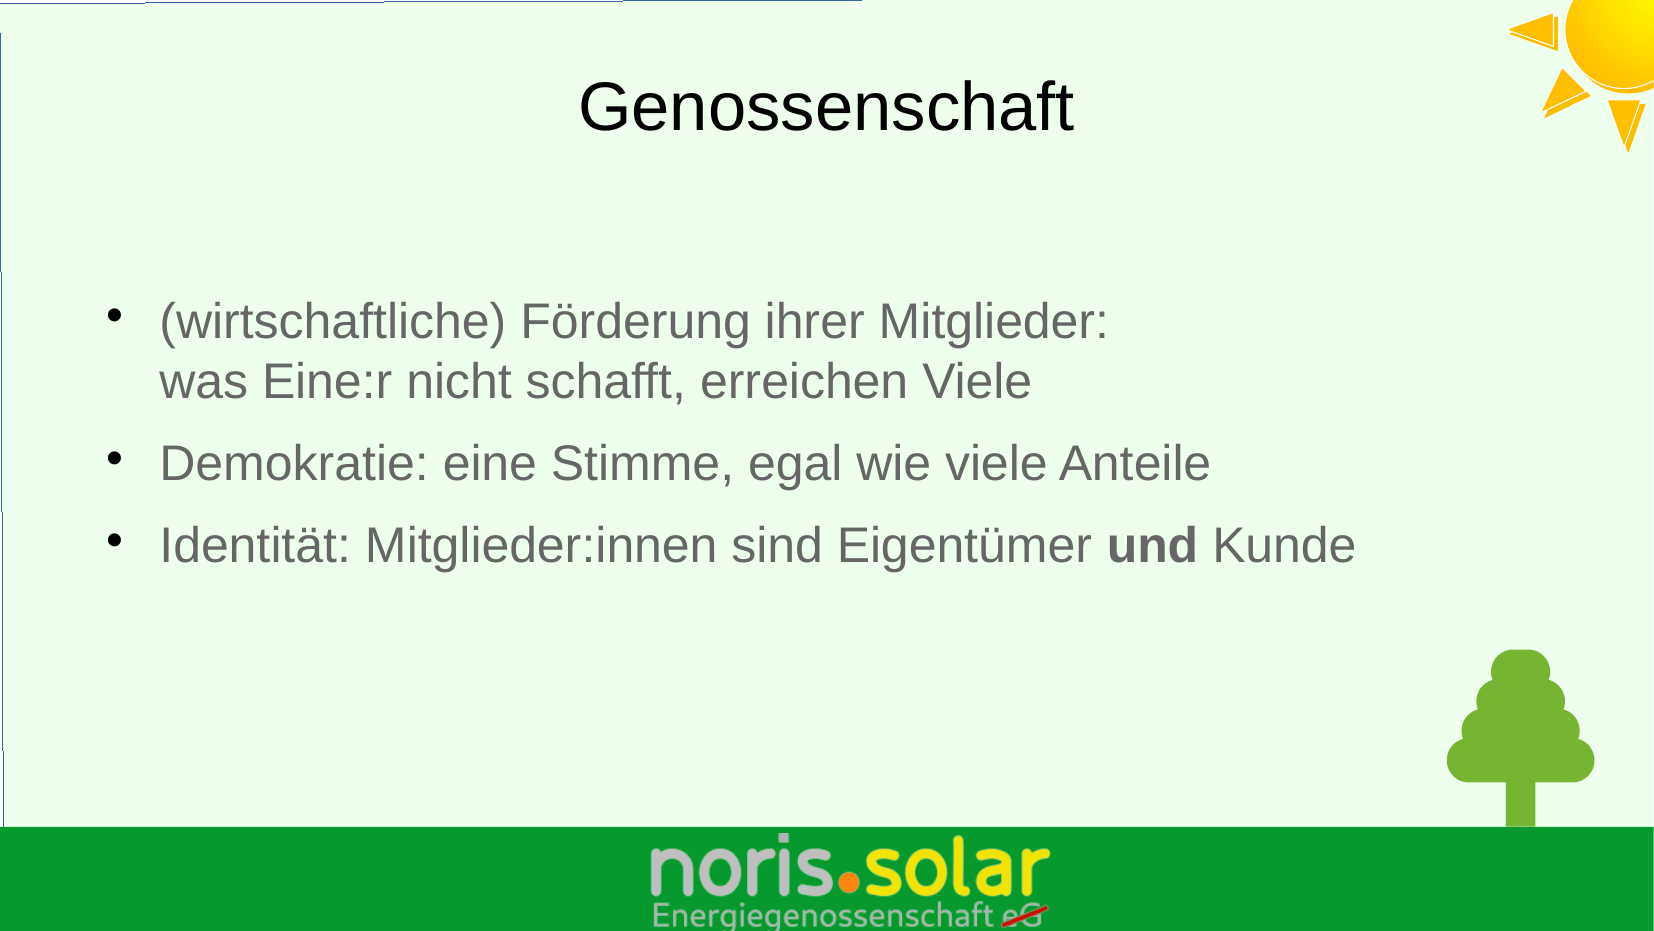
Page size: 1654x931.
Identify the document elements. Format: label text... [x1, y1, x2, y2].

picture [625, 833, 1069, 931]
title Genossenschaft [88, 29, 1565, 178]
list (wirtschaftliche) Förderung ihrer Mitglieder: was Eine:r nicht schafft, erreichen Viele Demokratie: eine Stimme, egal wie viele Anteile Identität: Mitglieder:innen sind Eigentümer und Kunde [88, 206, 1565, 768]
